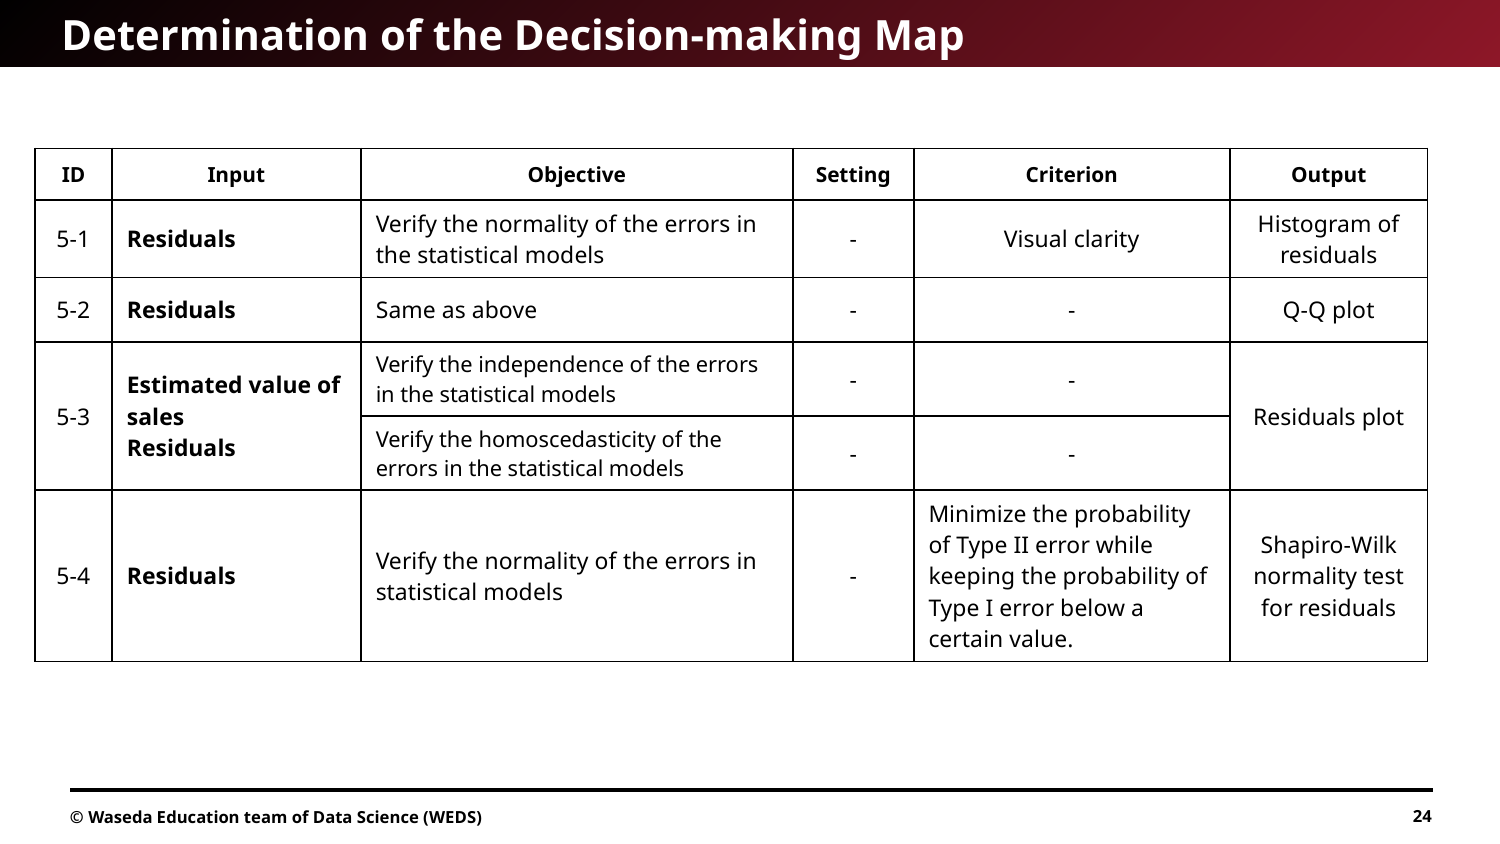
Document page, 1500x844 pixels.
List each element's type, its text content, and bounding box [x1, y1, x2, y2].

slide_number 24 [1082, 790, 1432, 844]
footer © Waseda Education team of Data Science (WEDS) [70, 790, 540, 844]
title Determination of the Decision-making Map [61, 7, 1434, 59]
